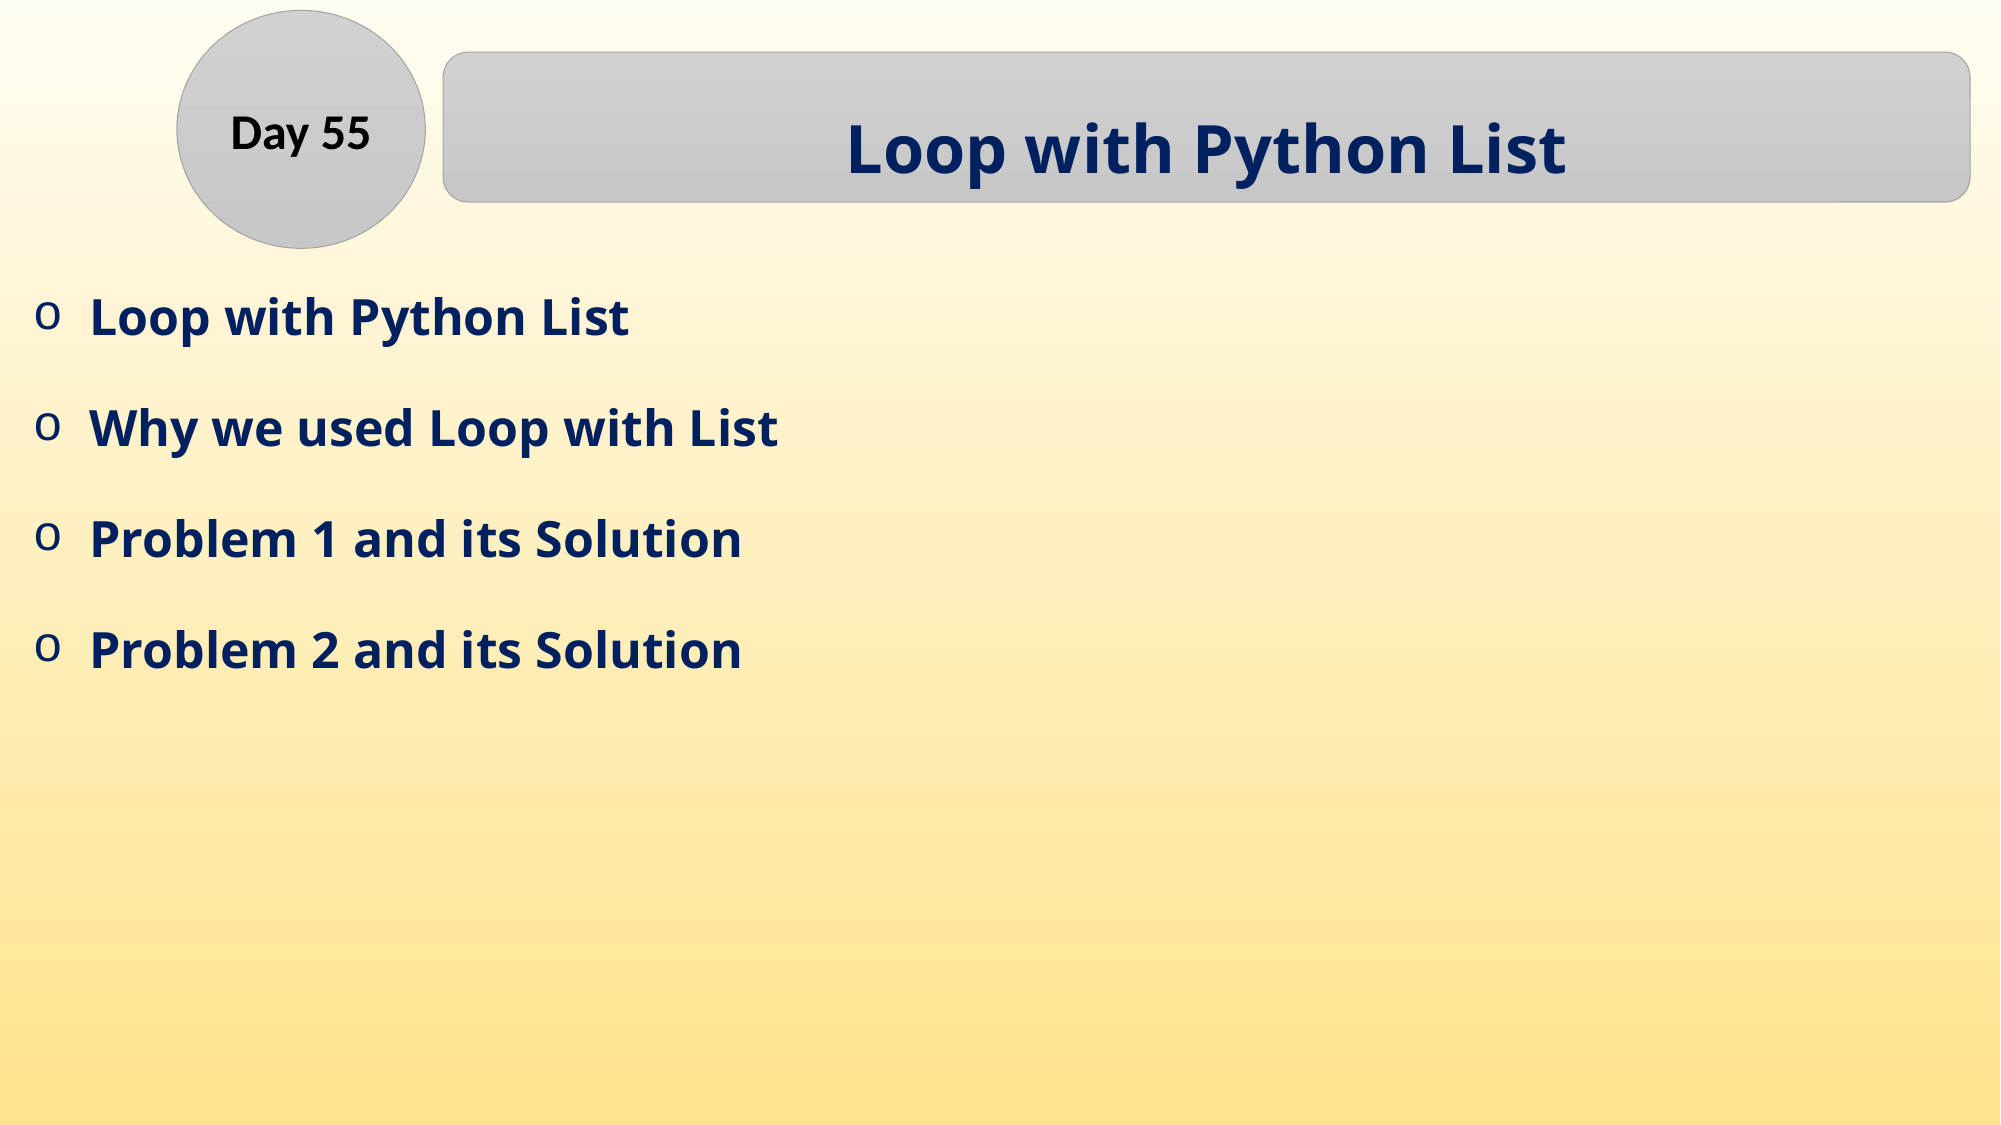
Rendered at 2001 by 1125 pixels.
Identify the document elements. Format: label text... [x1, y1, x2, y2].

text_box Loop with Python List [442, 51, 1971, 203]
text_box Day 55 [176, 9, 426, 249]
list Loop with Python List Why we used Loop with List Problem 1 and its Solution Problem 2 and its Solution [17, 248, 1848, 1090]
